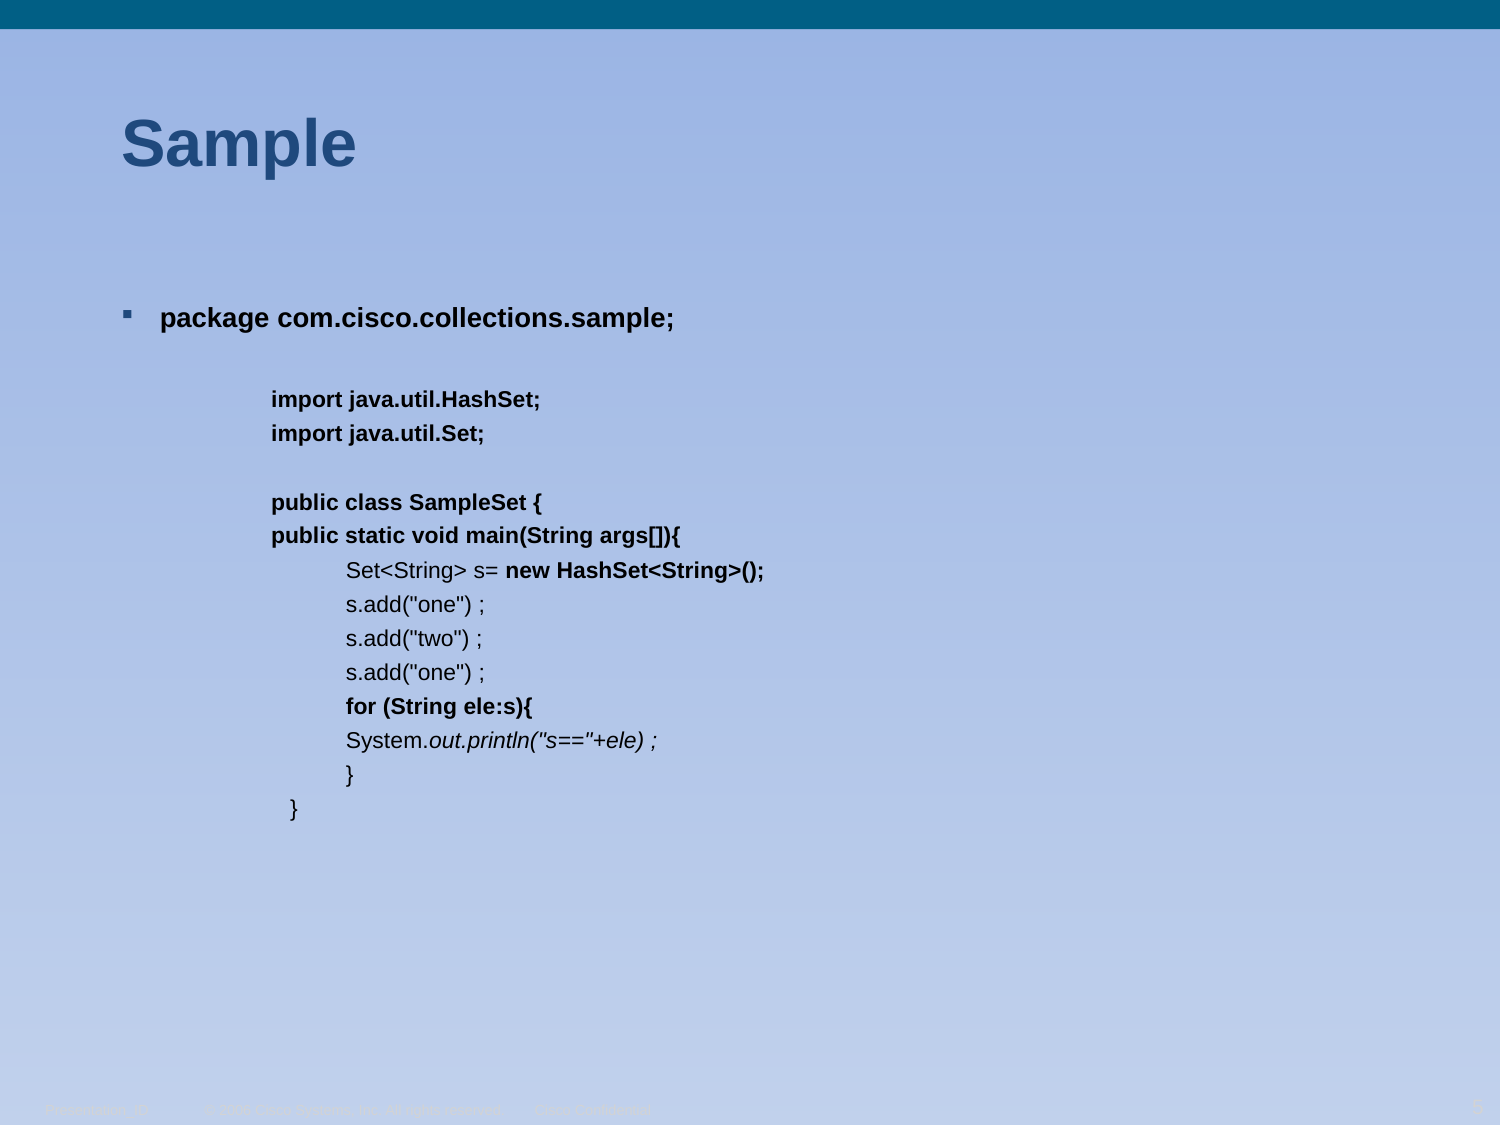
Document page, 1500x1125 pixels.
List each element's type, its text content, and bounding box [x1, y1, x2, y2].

title Sample [107, 49, 1444, 188]
list package com.cisco.collections.sample; import java.util.HashSet; import java.util.Set; public class SampleSet { public static void main(String args[]){ Set<String> s= new HashSet<String>(); s.add("one") ; s.add("two") ; s.add("one") ; for (String ele:s){ System.out.println("s=="+ele) ; } } [107, 249, 1411, 836]
